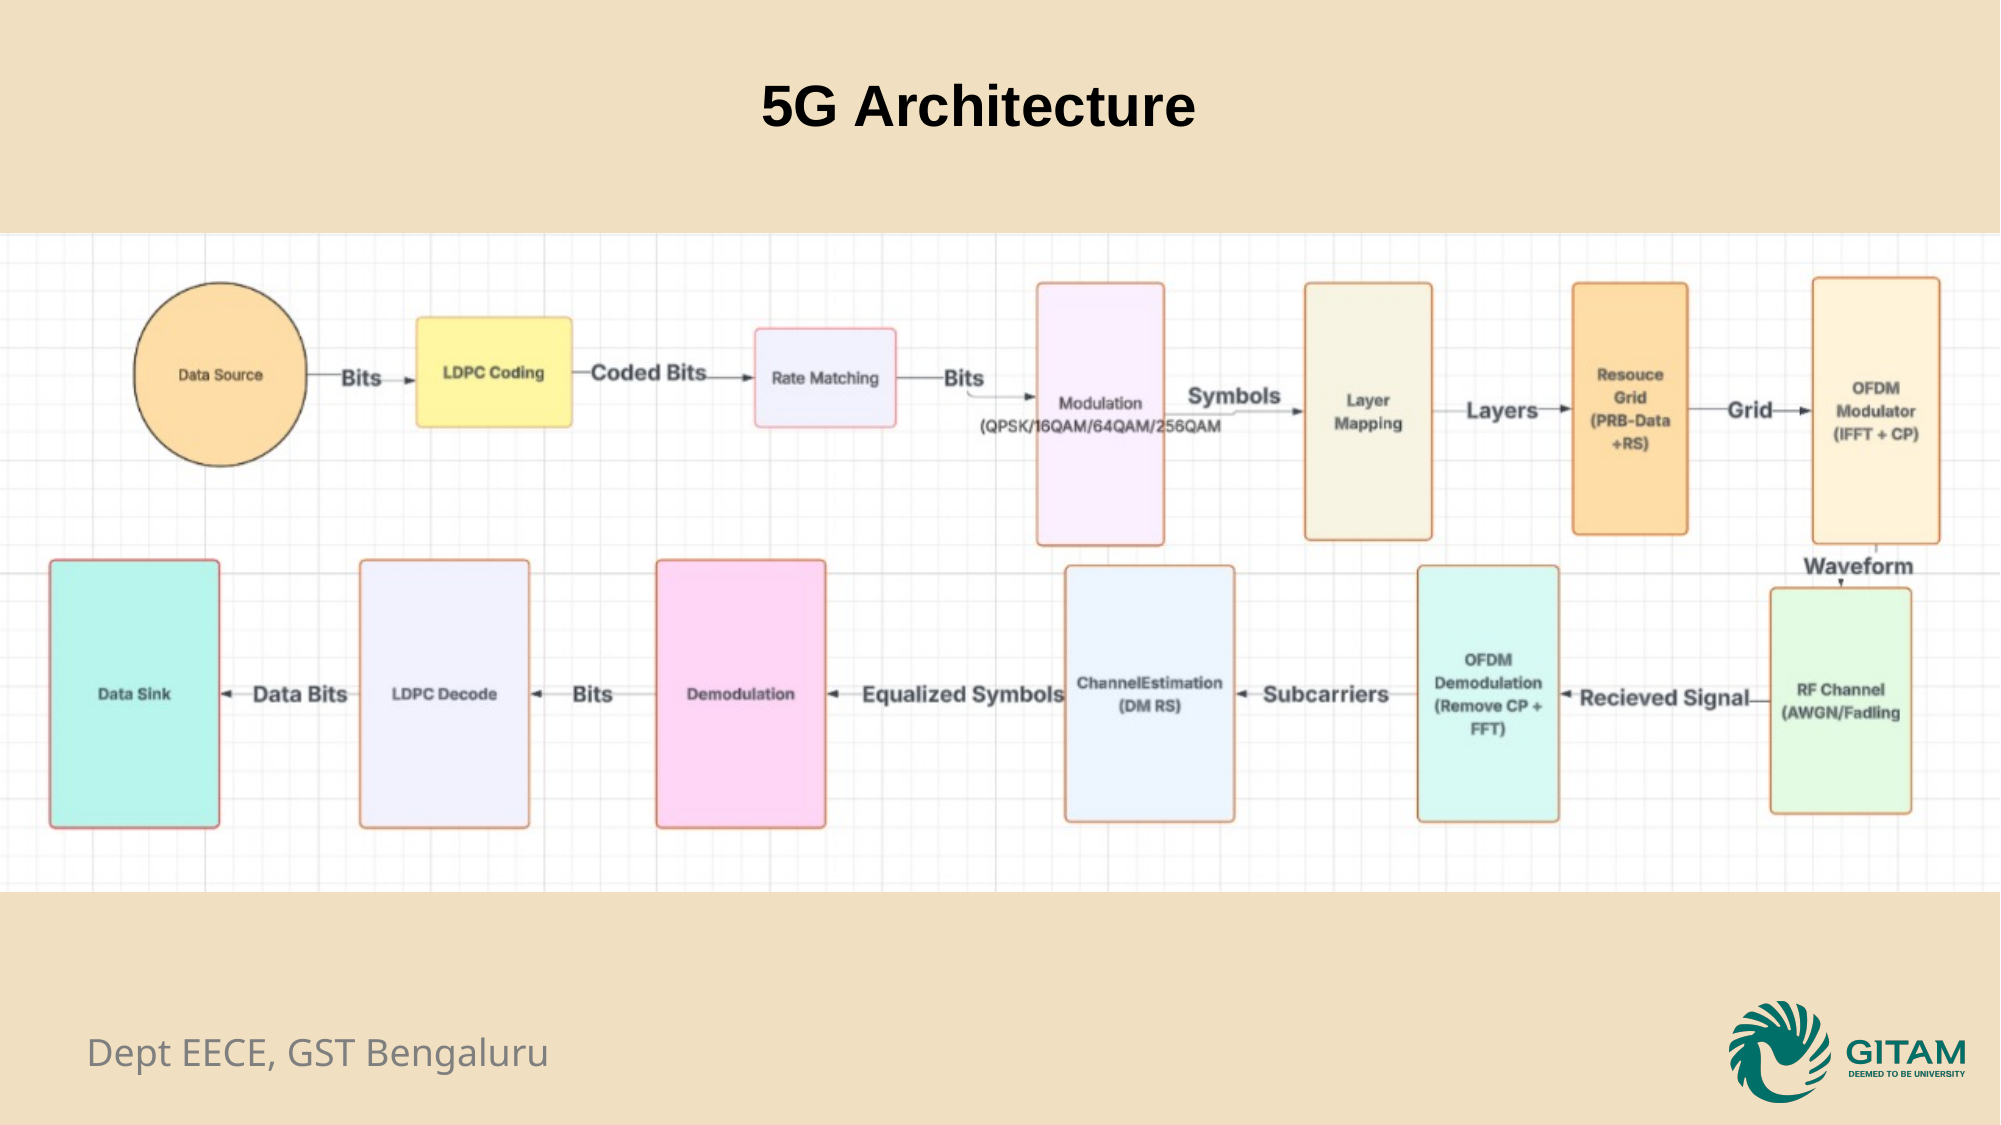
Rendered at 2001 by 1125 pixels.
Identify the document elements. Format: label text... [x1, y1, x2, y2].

text_box 5G Architecture [746, 60, 1279, 146]
picture [0, 233, 2000, 892]
picture [1729, 1001, 1965, 1103]
